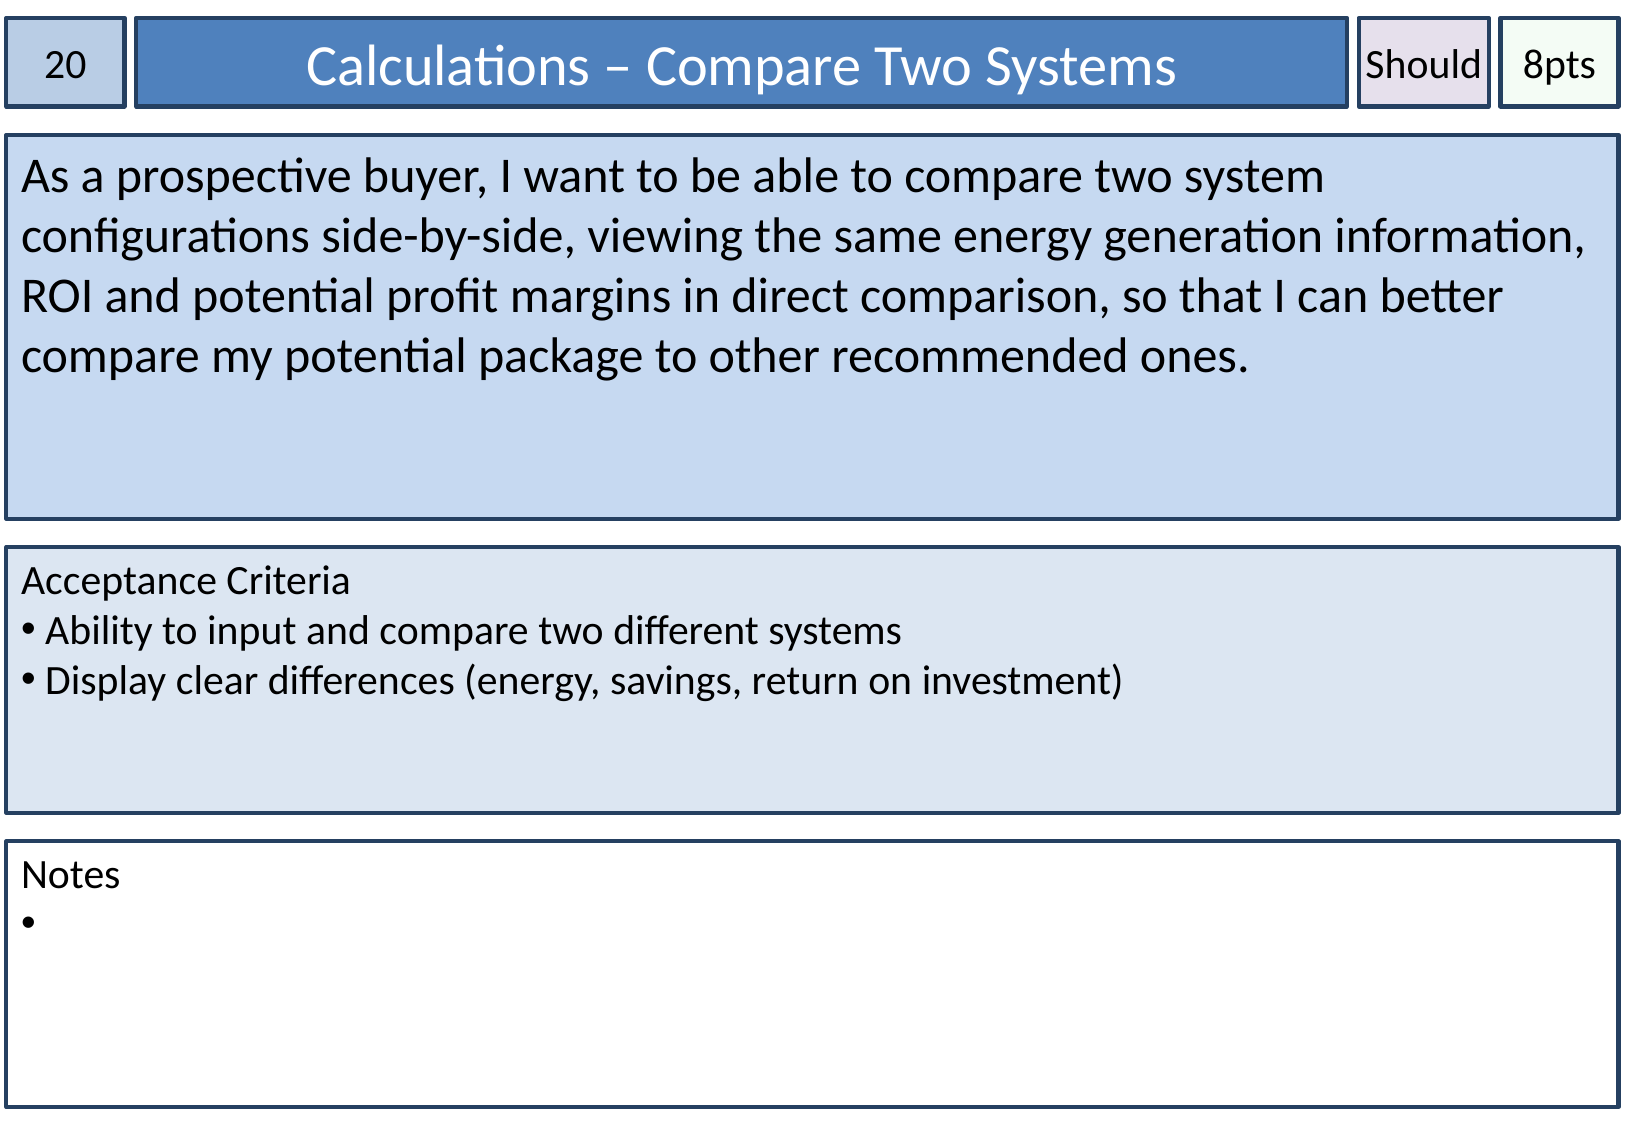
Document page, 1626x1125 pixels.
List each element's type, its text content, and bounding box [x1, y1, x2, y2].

text_box Acceptance Criteria Ability to input and compare two different systems Display clear differences (energy, savings, return on investment) [4, 545, 1621, 815]
text_box Should [1357, 16, 1491, 109]
text_box 8pts [1498, 16, 1621, 109]
text_box Calculations – Compare Two Systems [134, 16, 1349, 109]
text_box Notes [4, 839, 1621, 1109]
text_box As a prospective buyer, I want to be able to compare two system configurations side-by-side, viewing the same energy generation information, ROI and potential profit margins in direct comparison, so that I can better compare my potential package to other recommended ones. [4, 133, 1621, 521]
text_box 20 [4, 16, 127, 109]
